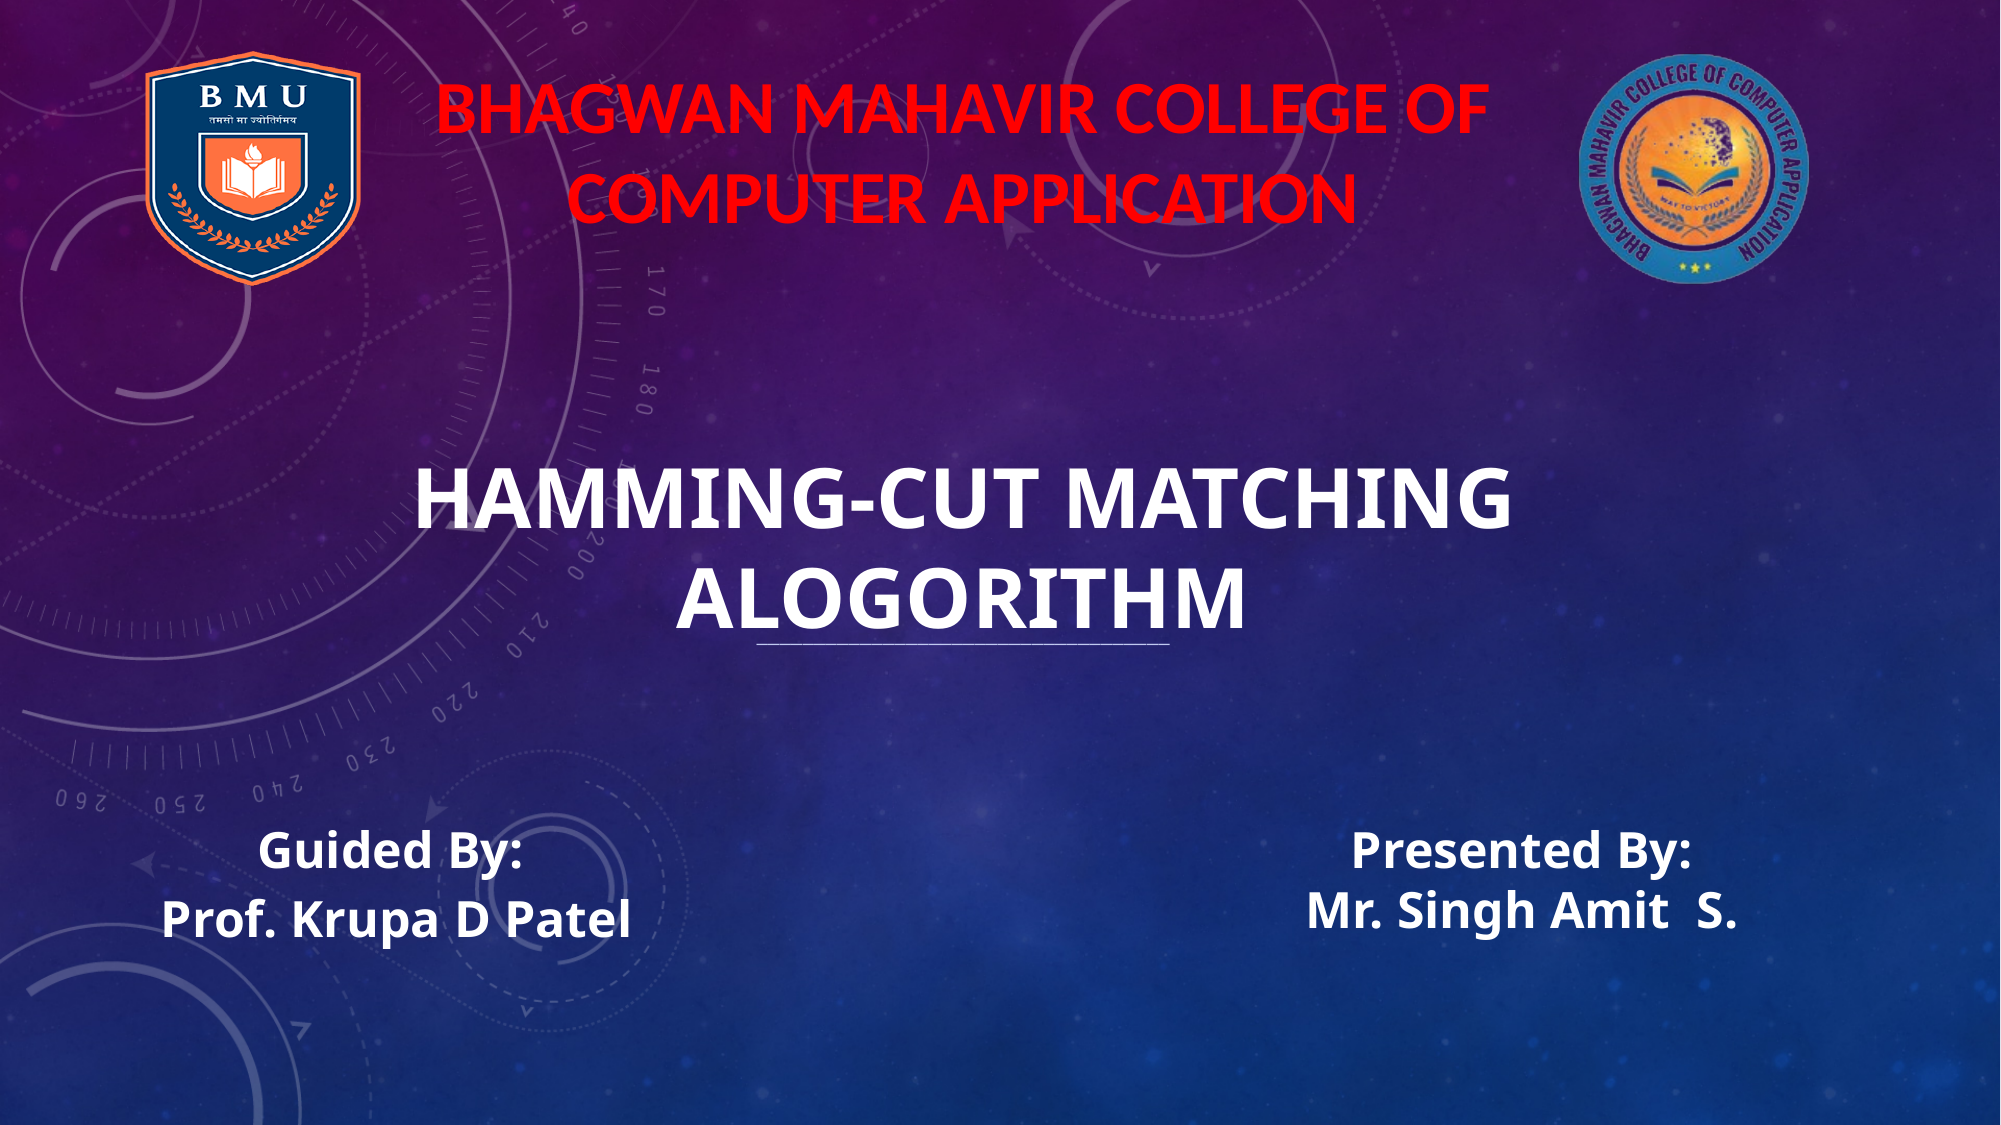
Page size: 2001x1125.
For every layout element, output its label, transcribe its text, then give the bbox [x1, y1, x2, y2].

text_box BHAGWAN MAHAVIR COLLEGE OF COMPUTER APPLICATION [364, 51, 1521, 247]
text_box HAMMING-CUT MATCHING ALOGORITHM [214, 437, 1713, 653]
text_box Guided By: Prof. Krupa D Patel [54, 811, 727, 956]
text_box Presented By: Mr. Singh Amit S. [1185, 811, 1858, 946]
picture [0, 0, 2001, 1125]
text_box ____________________________________ [726, 611, 1201, 655]
